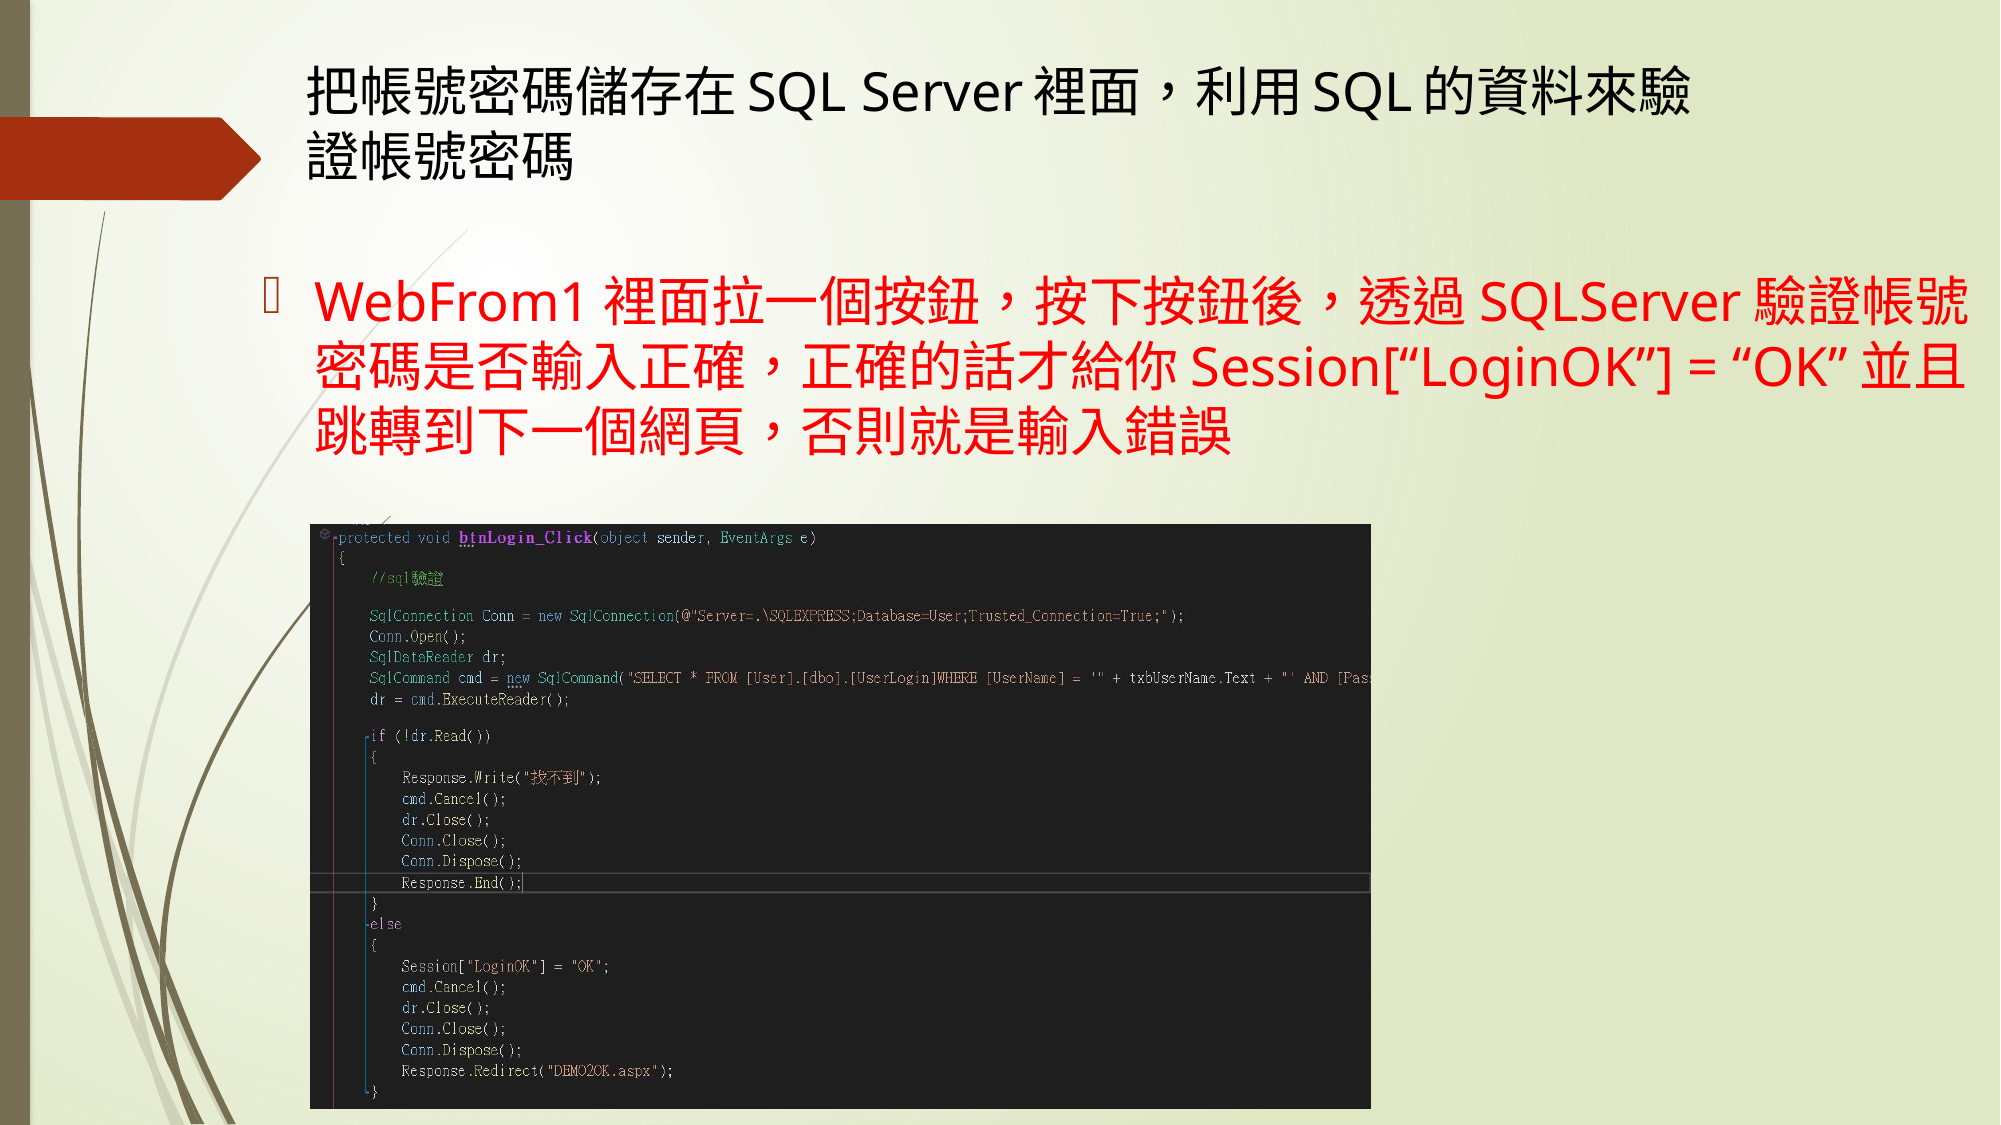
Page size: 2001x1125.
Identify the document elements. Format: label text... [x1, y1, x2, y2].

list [310, 523, 1371, 1109]
text_box WebFrom1裡面拉一個按鈕，按下按鈕後，透過SQLServer驗證帳號密碼是否輸入正確，正確的話才給你Session[“LoginOK”] = “OK”並且跳轉到下一個網頁，否則就是輸入錯誤 [247, 260, 2000, 471]
title 把帳號密碼儲存在SQL Server裡面，利用SQL的資料來驗證帳號密碼 [290, 50, 1753, 260]
